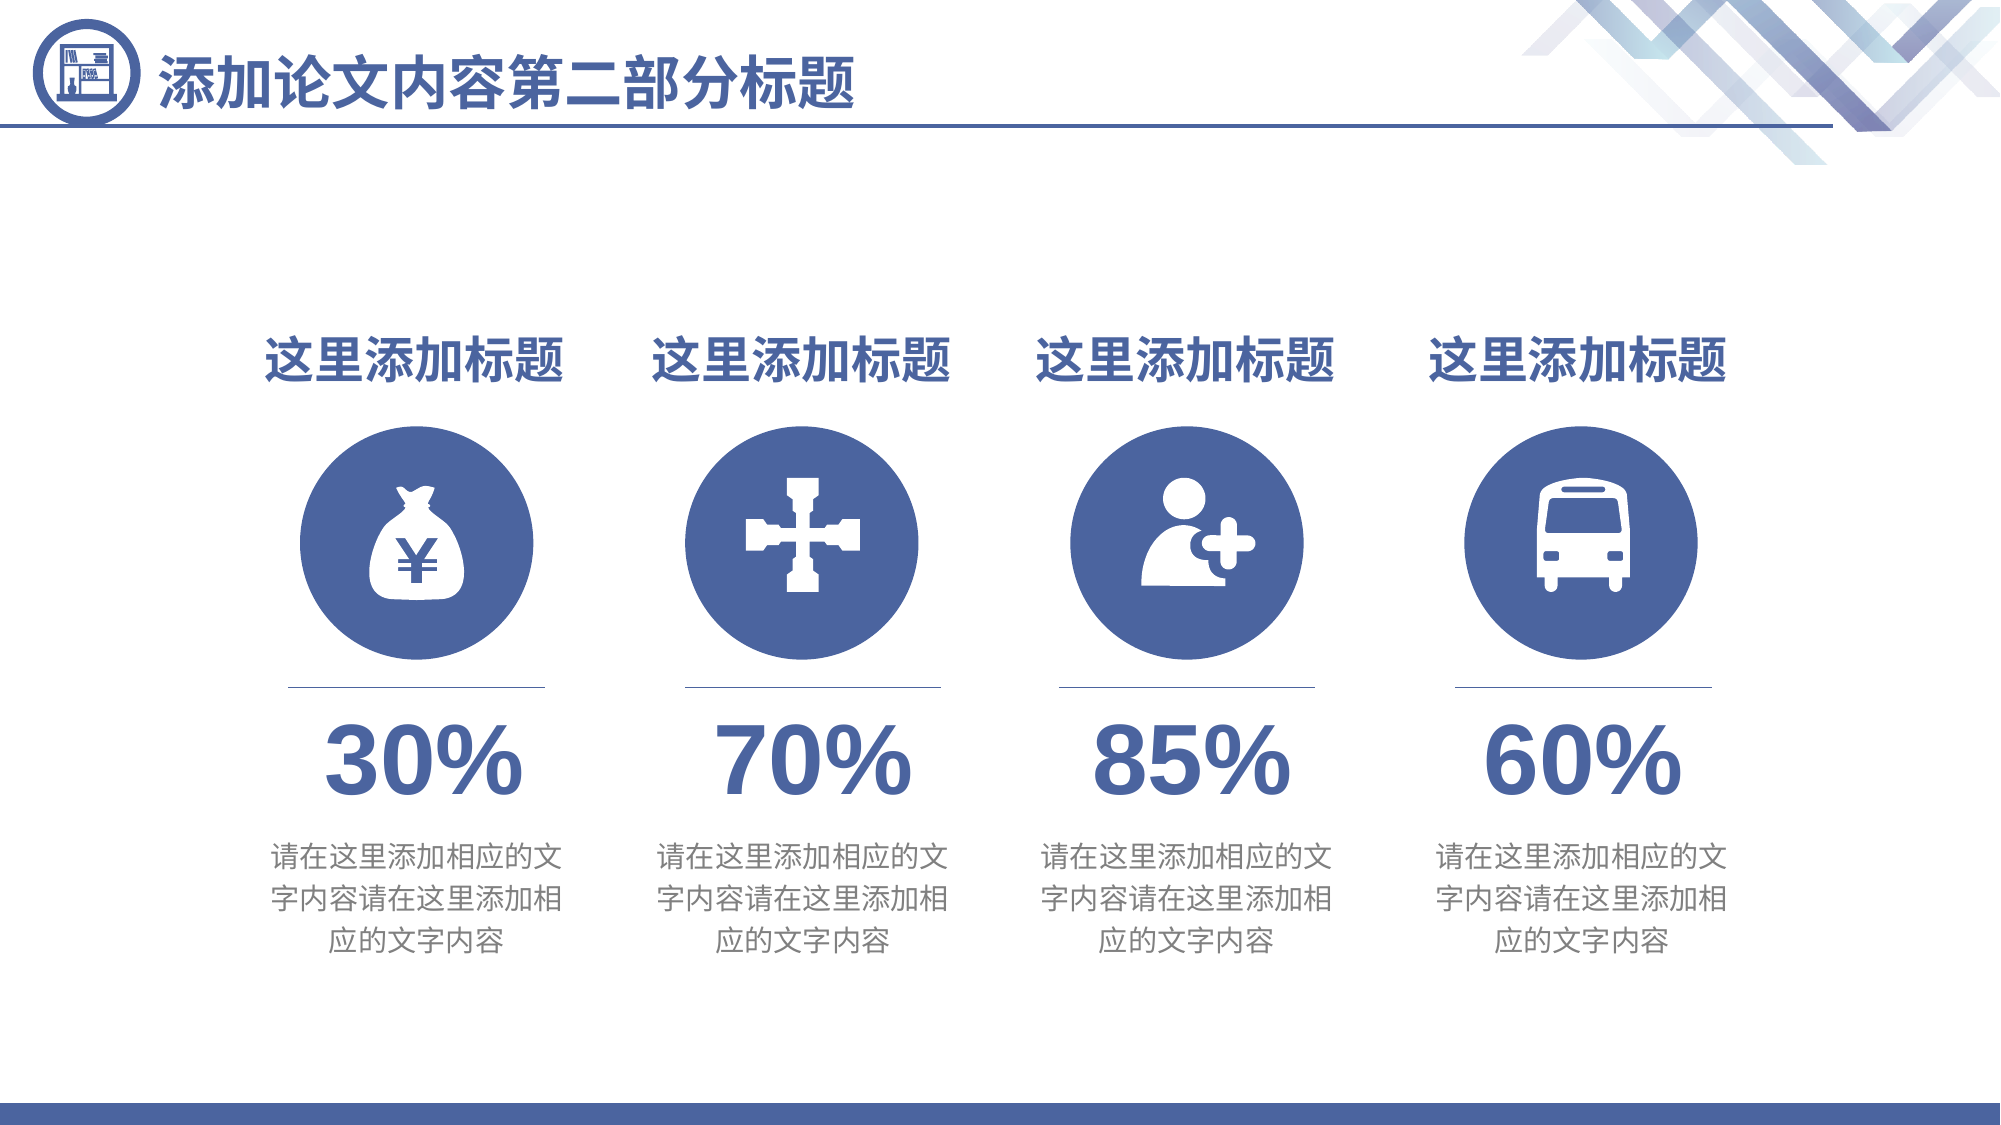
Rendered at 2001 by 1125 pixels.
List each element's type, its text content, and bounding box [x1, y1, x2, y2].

text_box [684, 425, 920, 661]
text_box [1463, 425, 1699, 661]
text_box 70% [698, 688, 929, 823]
text_box 这里添加标题 [1020, 320, 1350, 396]
text_box [1536, 477, 1630, 592]
text_box [744, 476, 861, 593]
text_box 请在这里添加相应的文字内容请在这里添加相应的文字内容 [252, 823, 582, 965]
text_box 添加论文内容第二部分标题 [142, 4, 888, 124]
text_box [1163, 477, 1206, 520]
text_box 请在这里添加相应的文字内容请在这里添加相应的文字内容 [1022, 823, 1352, 965]
text_box [1069, 425, 1305, 661]
text_box 这里添加标题 [1413, 320, 1744, 396]
text_box 请在这里添加相应的文字内容请在这里添加相应的文字内容 [1417, 823, 1747, 965]
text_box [34, 20, 140, 126]
text_box 60% [1469, 688, 1699, 823]
text_box [368, 484, 466, 602]
text_box 85% [1077, 688, 1308, 823]
text_box [1141, 525, 1226, 587]
text_box 30% [310, 688, 540, 823]
text_box [0, 1102, 2000, 1125]
text_box 这里添加标题 [249, 320, 580, 396]
picture [1412, 0, 2000, 166]
text_box [1201, 517, 1256, 570]
text_box 请在这里添加相应的文字内容请在这里添加相应的文字内容 [638, 823, 968, 965]
text_box [298, 425, 535, 661]
text_box 这里添加标题 [636, 320, 966, 396]
